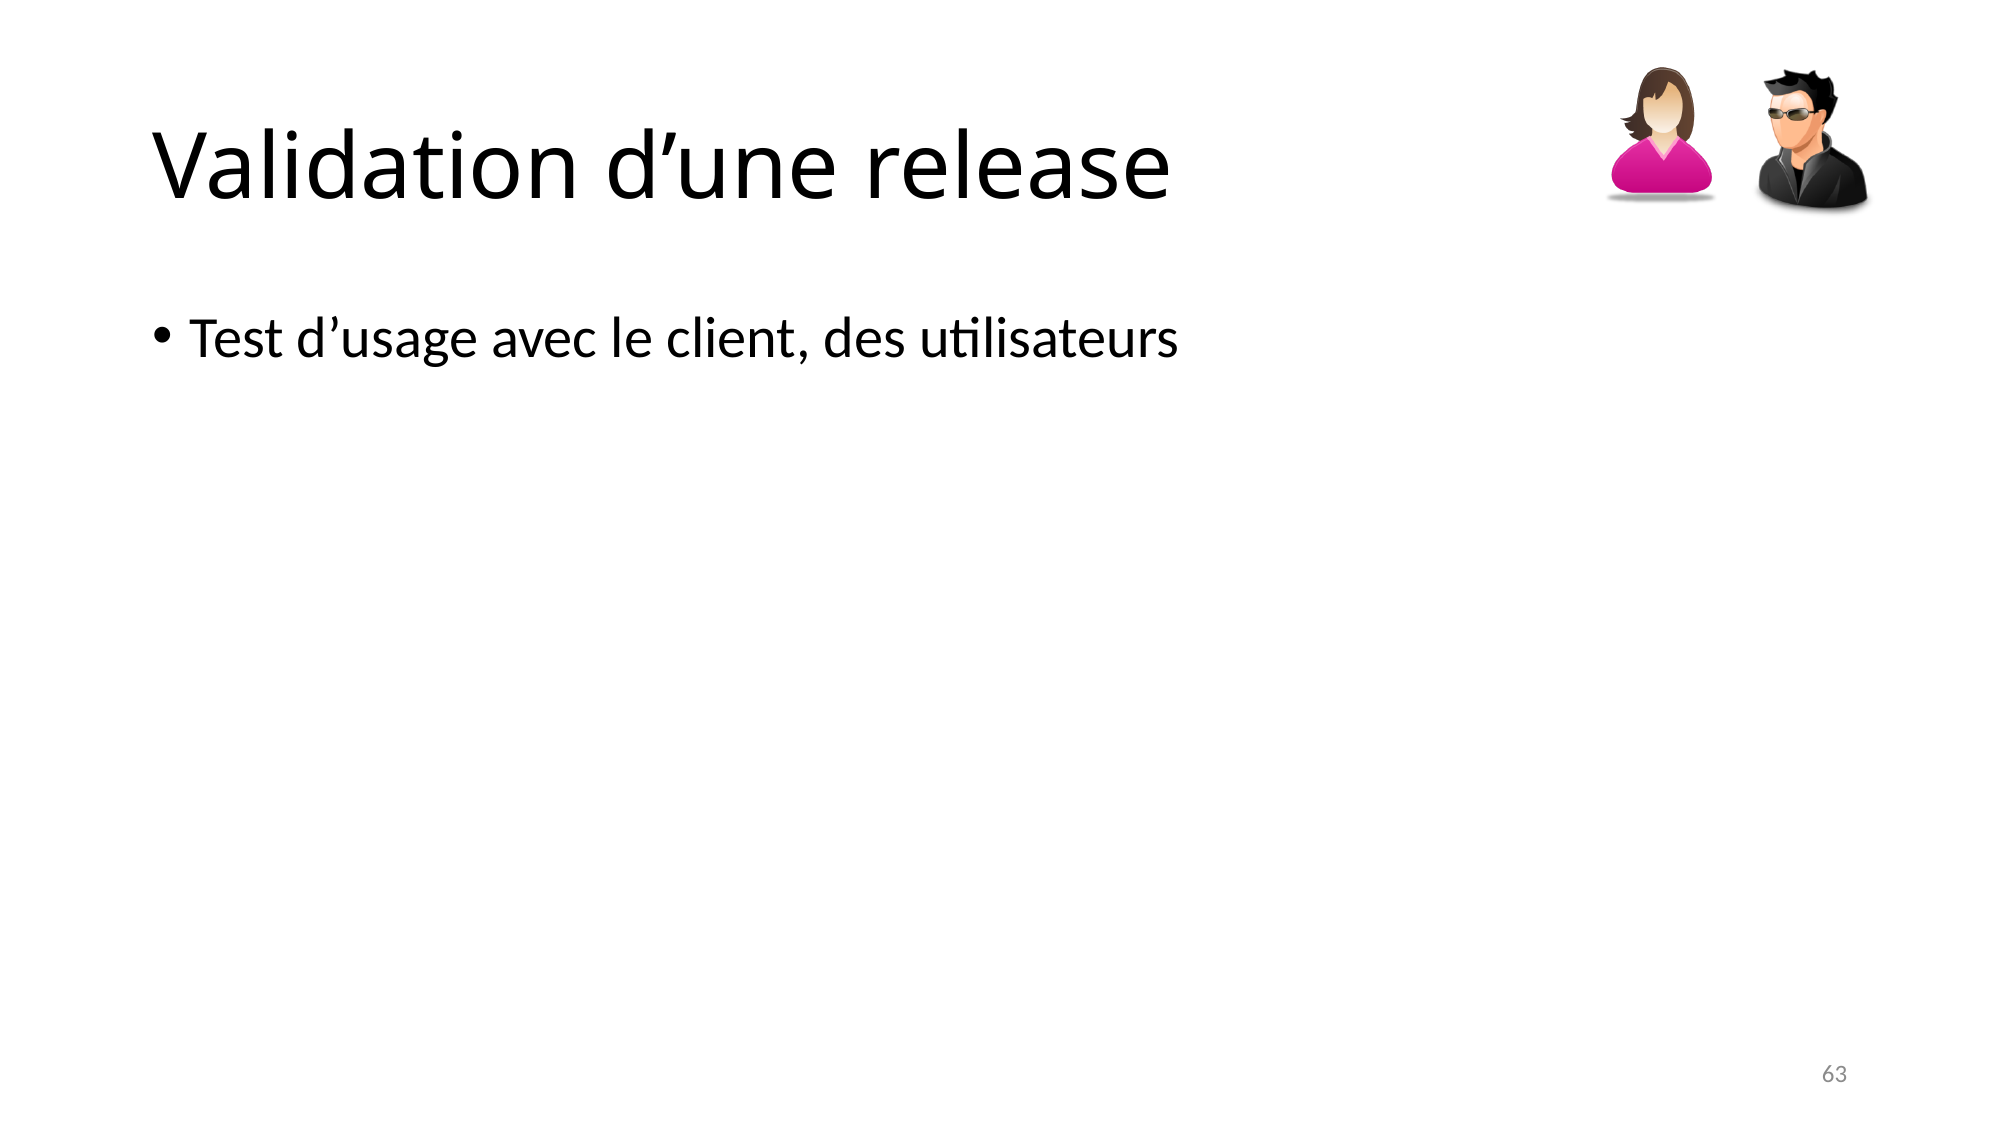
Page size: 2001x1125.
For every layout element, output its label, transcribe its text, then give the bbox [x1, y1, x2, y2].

slide_number 63 [1412, 1042, 1863, 1103]
picture [1595, 59, 1898, 224]
list Test d’usage avec le client, des utilisateurs [137, 299, 1863, 1014]
title Validation d’une release [137, 59, 1863, 278]
